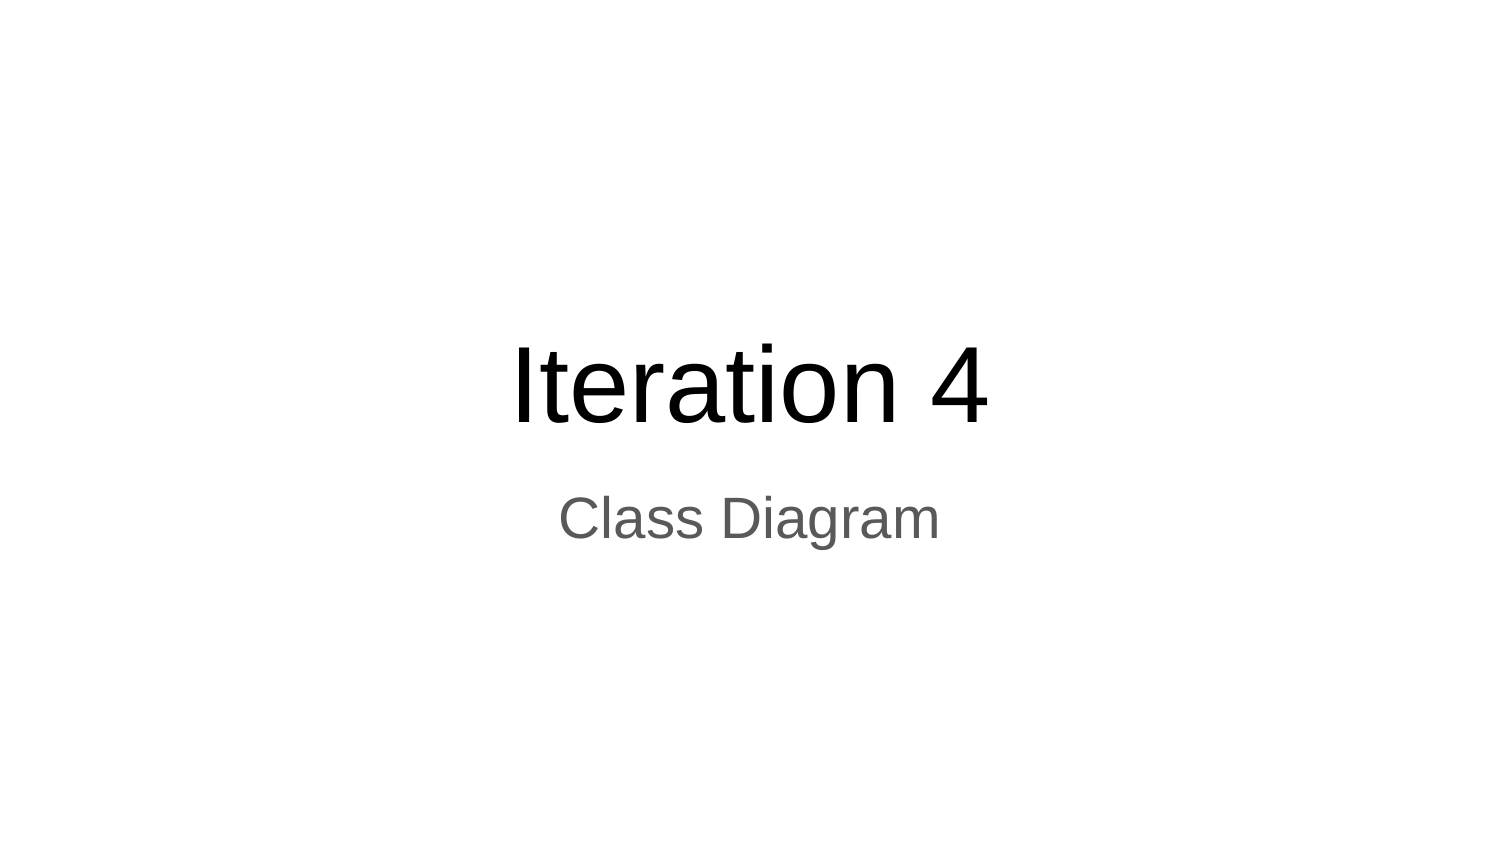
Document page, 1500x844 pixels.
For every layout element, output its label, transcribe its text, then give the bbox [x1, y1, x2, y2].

subtitle Class Diagram [51, 464, 1449, 595]
title Iteration 4 [51, 122, 1449, 459]
